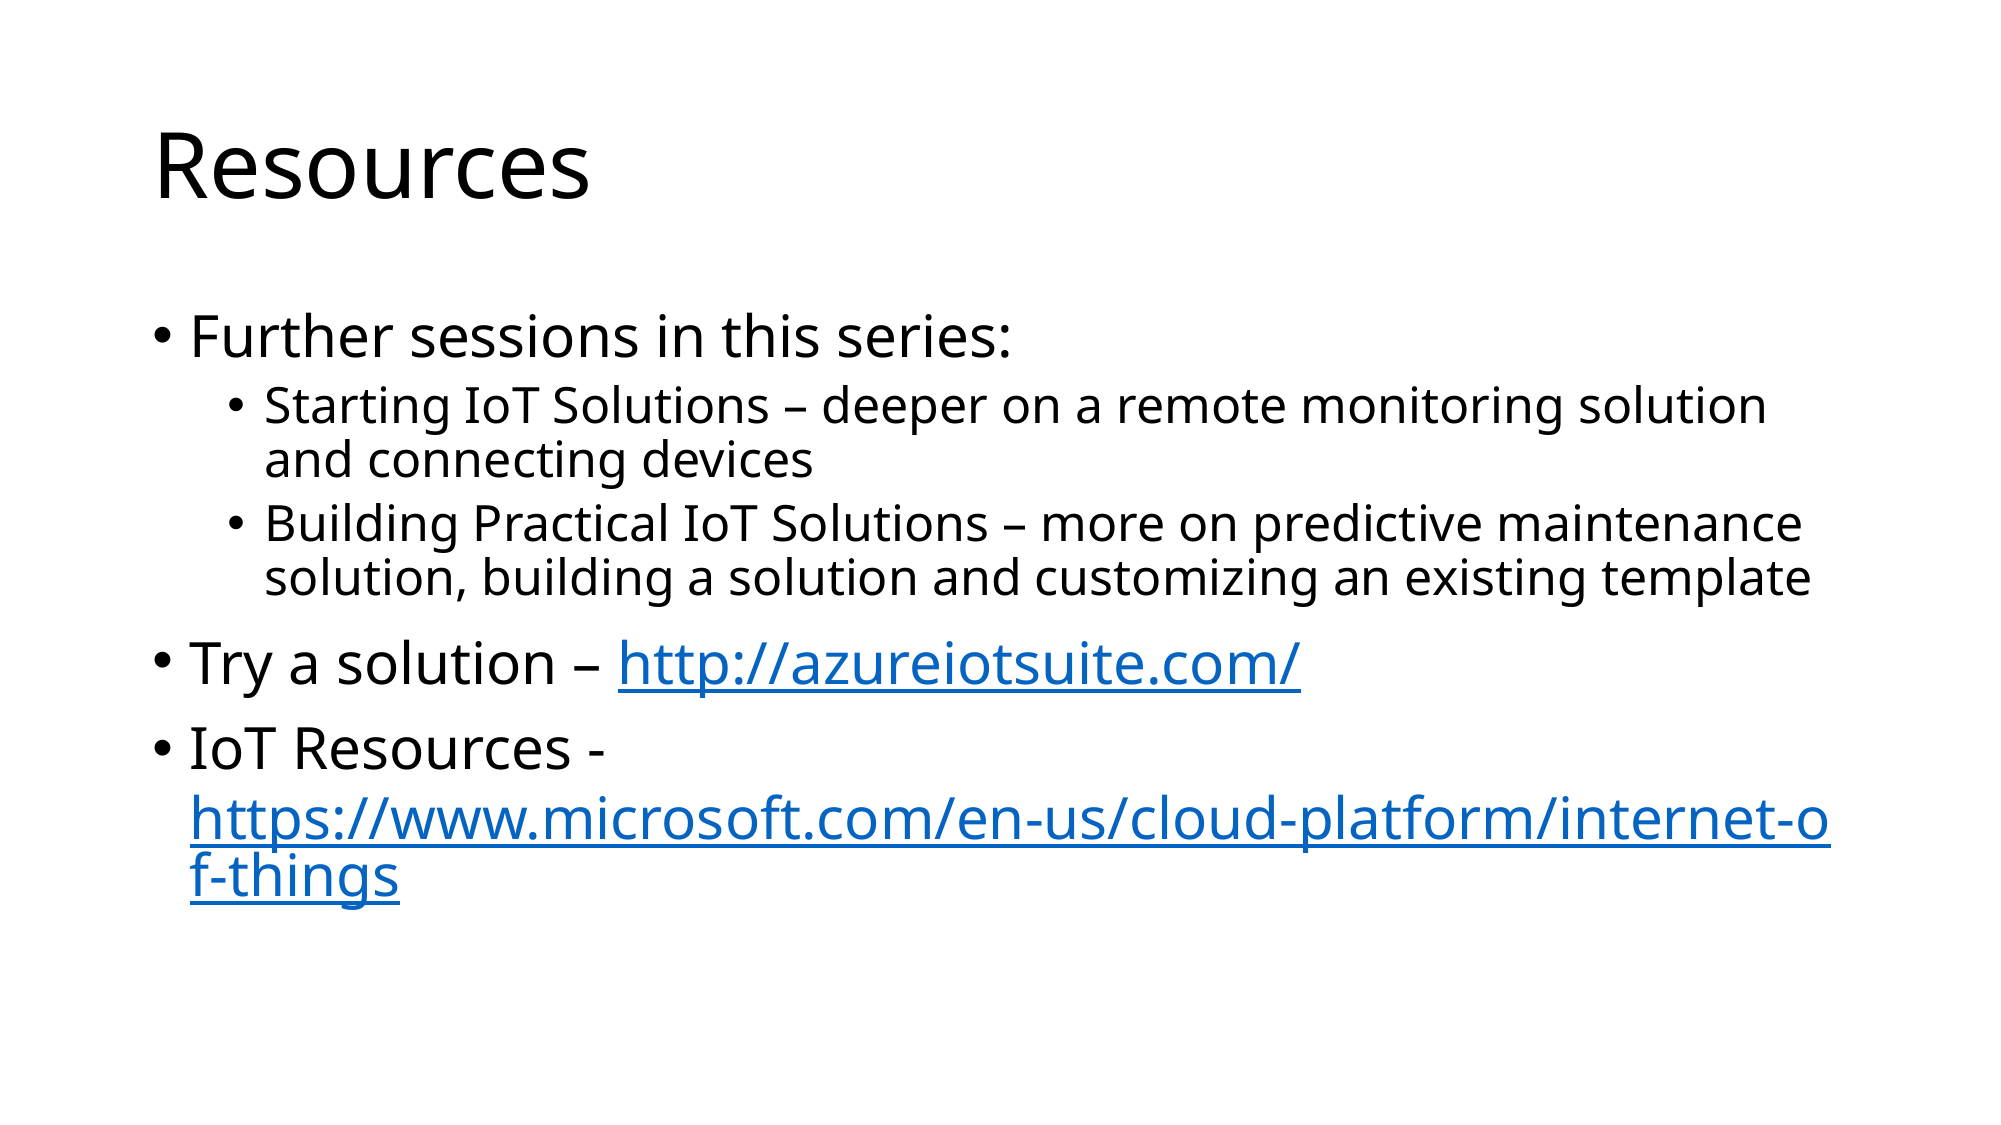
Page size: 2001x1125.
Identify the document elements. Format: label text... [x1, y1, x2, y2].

title Resources [137, 59, 1863, 278]
list Further sessions in this series: Starting IoT Solutions – deeper on a remote monitoring solution and connecting devices Building Practical IoT Solutions – more on predictive maintenance solution, building a solution and customizing an existing template Try a solution – http://azureiotsuite.com/ IoT Resources - https://www.microsoft.com/en-us/cloud-platform/internet-of-things [137, 299, 1863, 1014]
